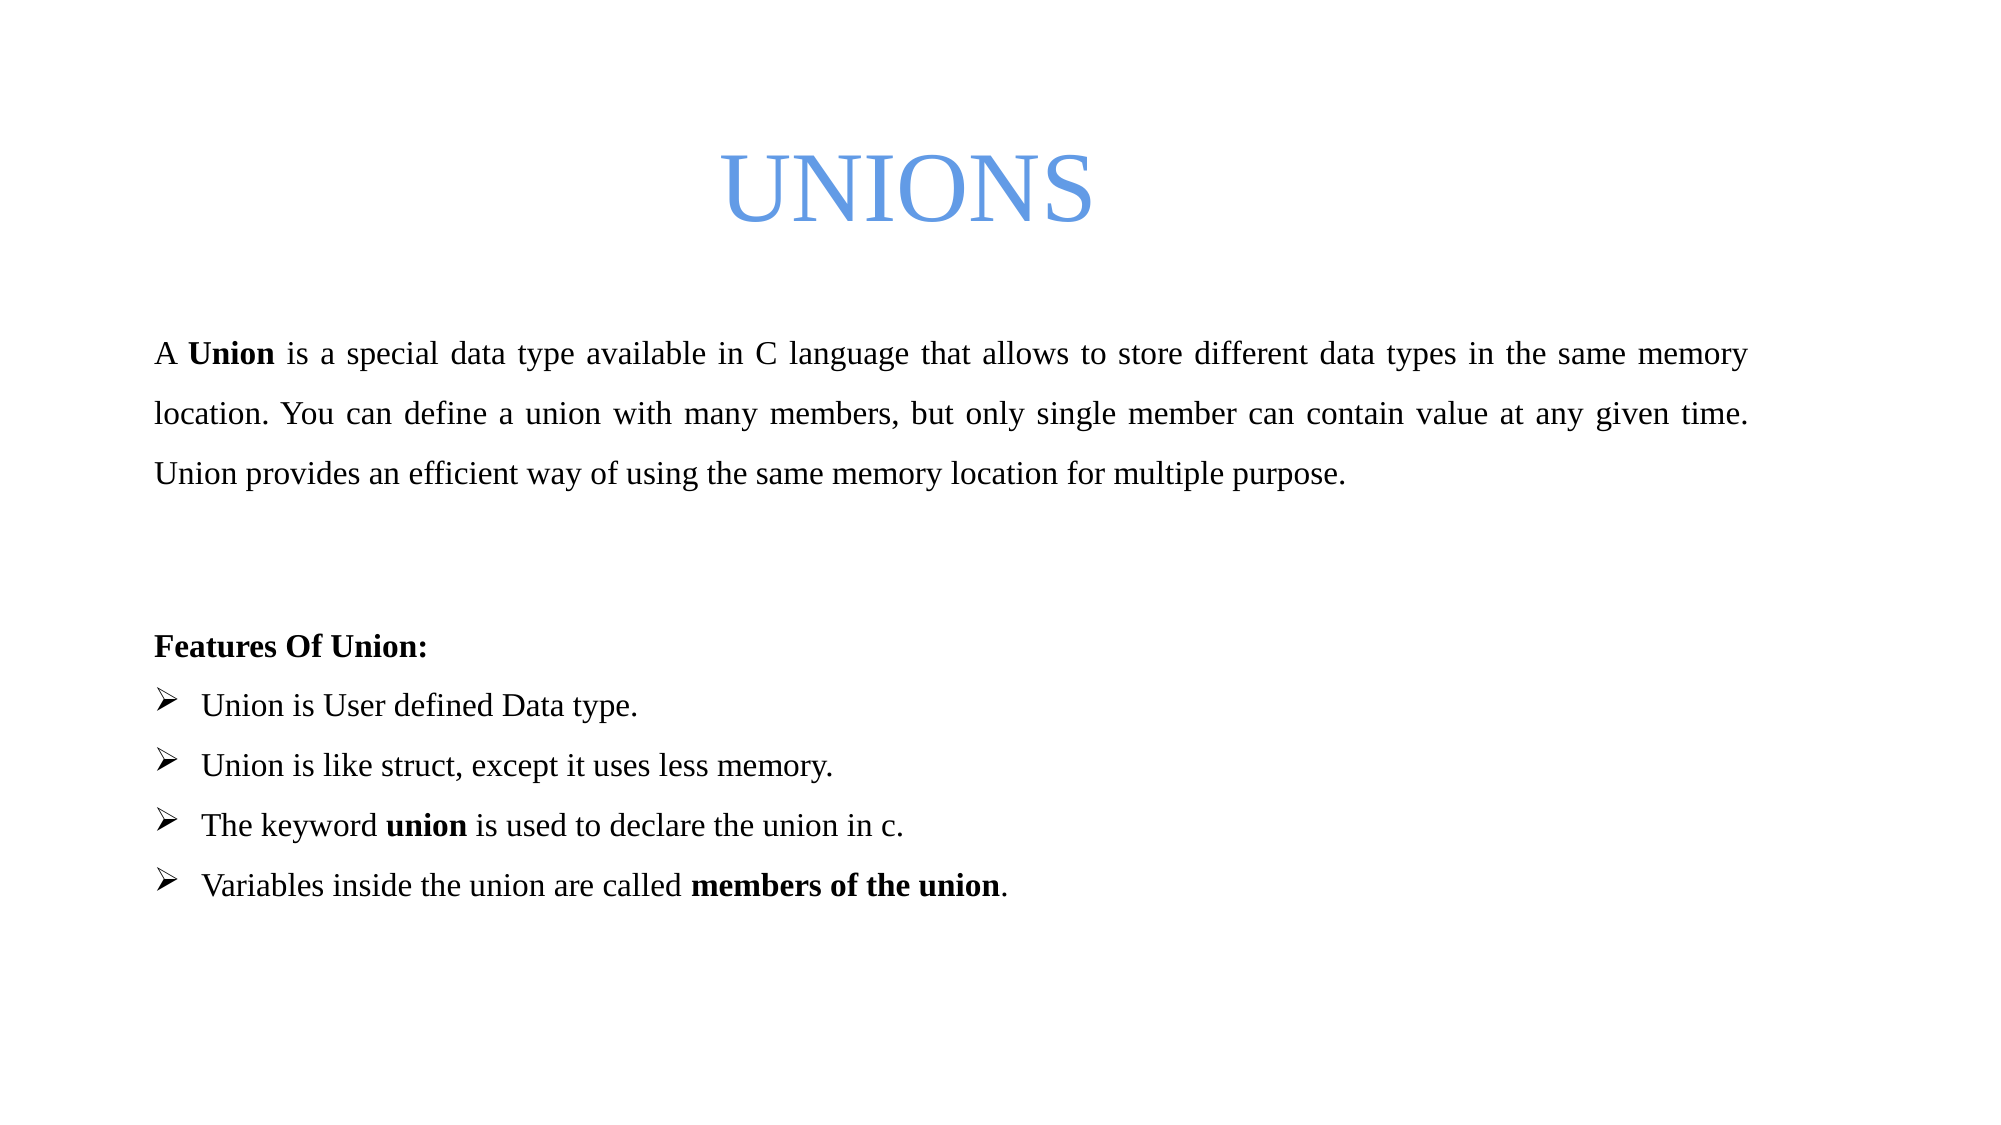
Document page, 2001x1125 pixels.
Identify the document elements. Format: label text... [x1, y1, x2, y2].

text_box UNIONS [697, 113, 1119, 249]
text_box A Union is a special data type available in C language that allows to store different data types in the same memory location. You can define a union with many members, but only single member can contain value at any given time. Union provides an efficient way of using the same memory location for multiple purpose. [139, 304, 1767, 499]
text_box Features Of Union: Union is User defined Data type. Union is like struct, except it uses less memory. The keyword union is used to declare the union in c. Variables inside the union are called members of the union. [139, 616, 1172, 951]
